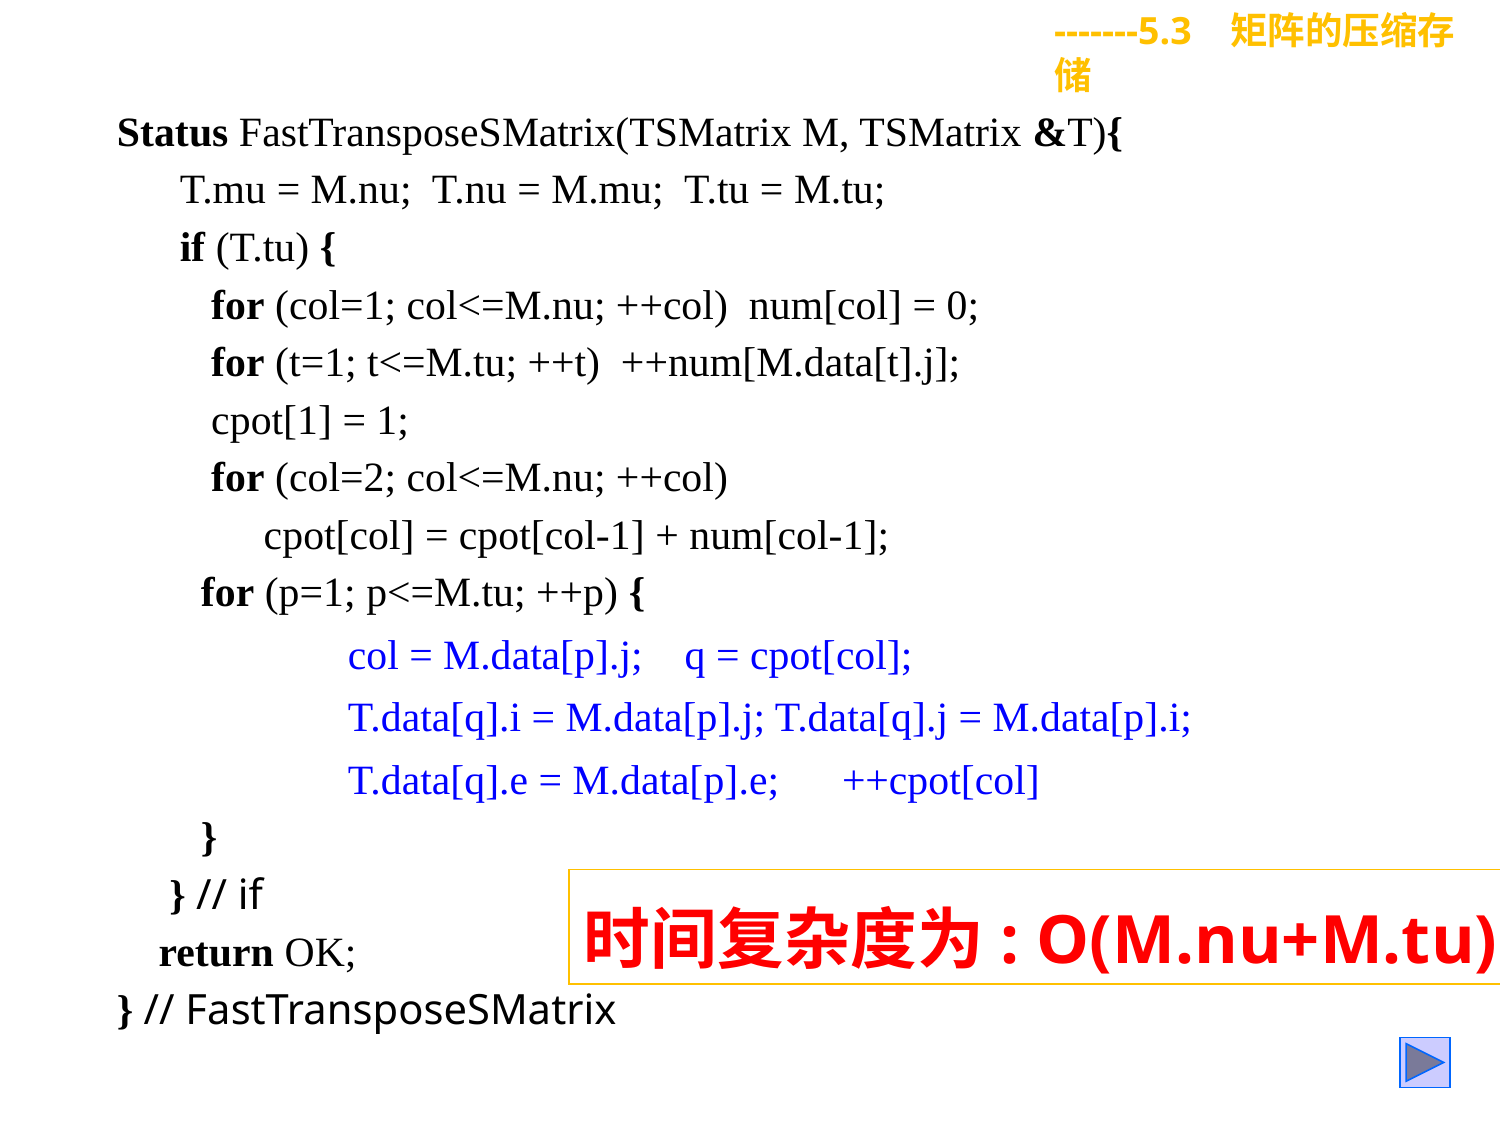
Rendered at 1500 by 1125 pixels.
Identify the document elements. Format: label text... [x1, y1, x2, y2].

text_box [1400, 1037, 1451, 1088]
text_box -------5.3 矩阵的压缩存储 [1039, 0, 1500, 105]
text_box 时间复杂度为: O(M.nu+M.tu) [569, 869, 1500, 985]
text_box Status FastTransposeSMatrix(TSMatrix M, TSMatrix &T){ T.mu = M.nu; T.nu = M.mu; T.tu = M.tu; if (T.tu) { for (col=1; col<=M.nu; ++col) num[col] = 0; for (t=1; t<=M.tu; ++t) ++num[M.data[t].j]; cpot[1] = 1; for (col=2; col<=M.nu; ++col) cpot[col] = cpot[col-1] + num[col-1]; for (p=1; p<=M.tu; ++p) { col = M.data[p].j; q = cpot[col]; T.data[q].i = M.data[p].j; T.data[q].j = M.data[p].i; T.data[q].e = M.data[p].e; ++cpot[col] } } // if return OK; } // FastTransposeSMatrix [102, 89, 1208, 1040]
